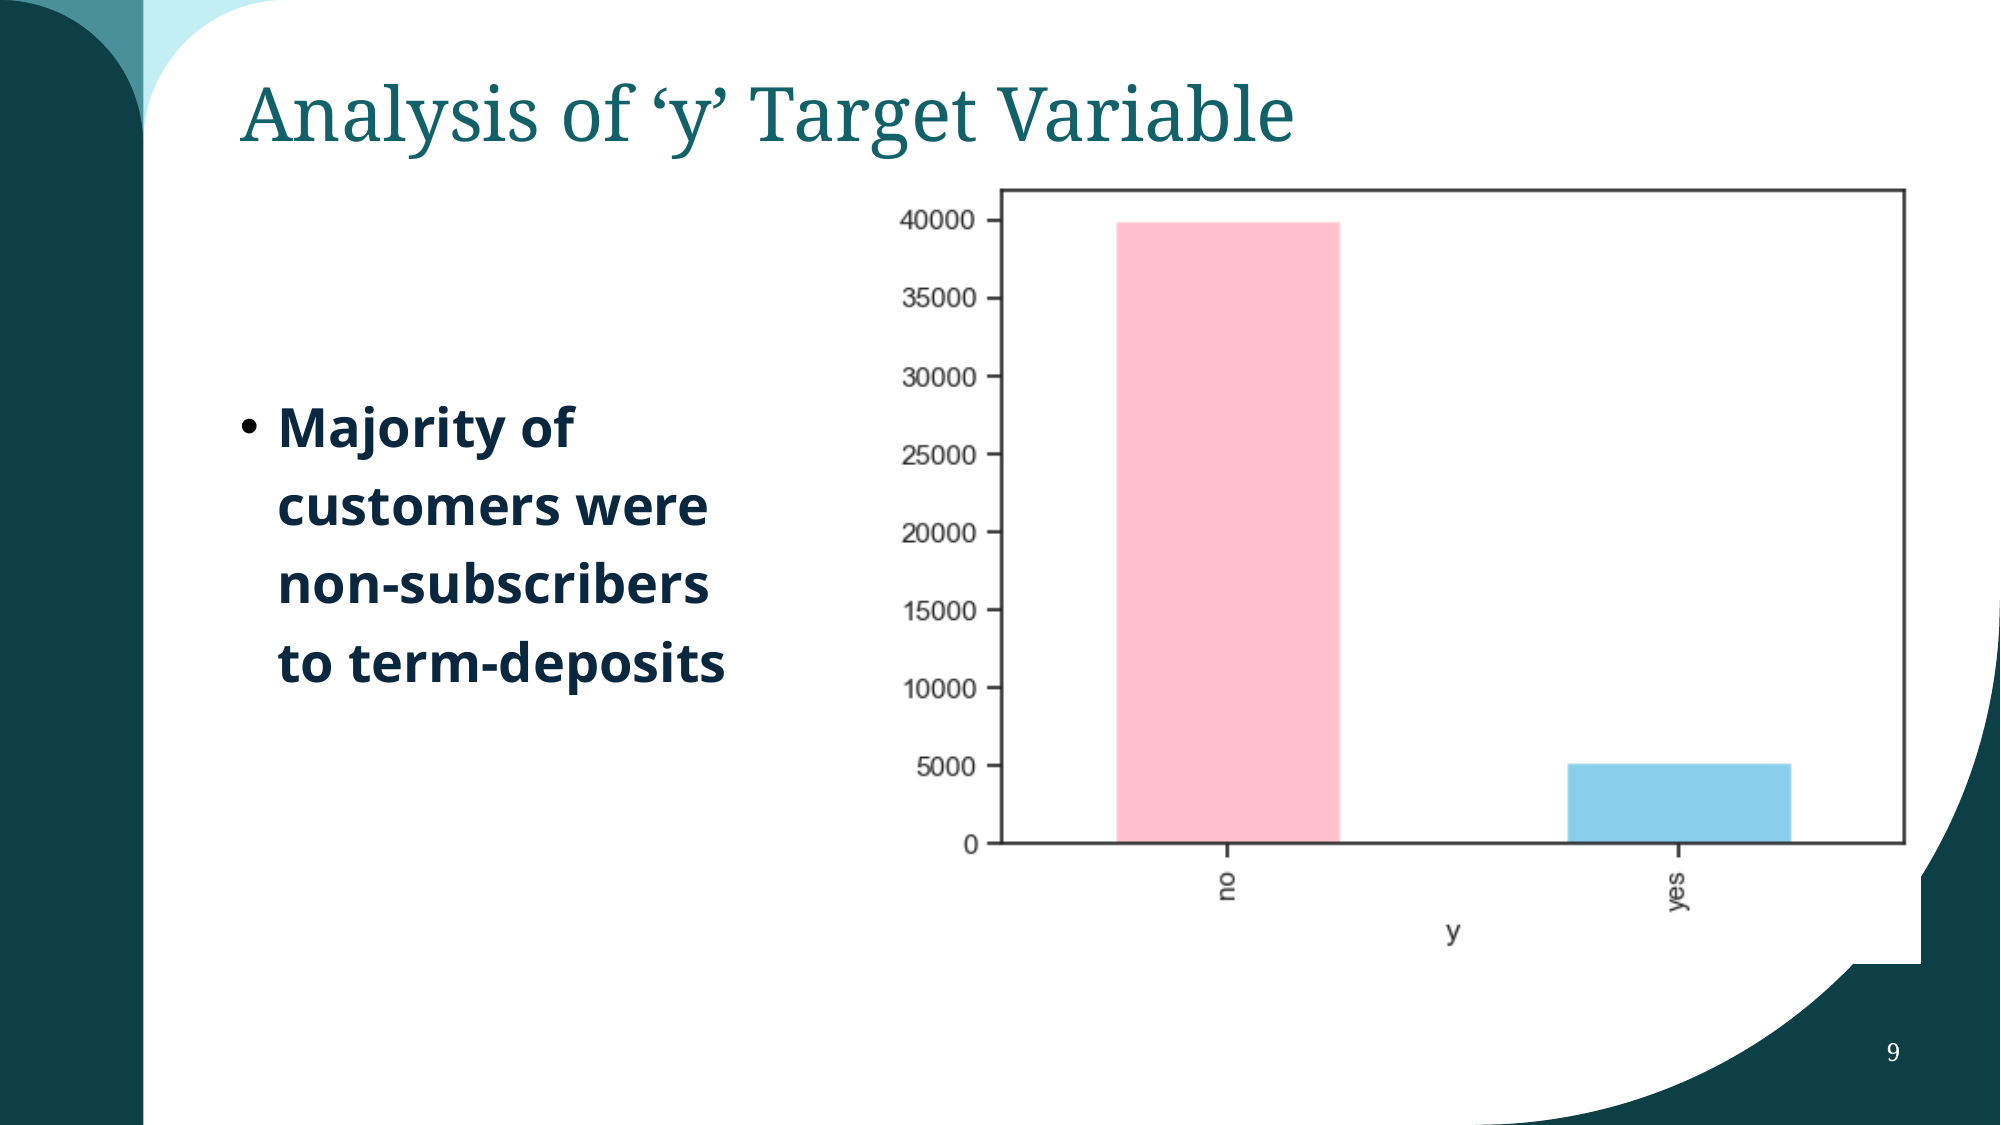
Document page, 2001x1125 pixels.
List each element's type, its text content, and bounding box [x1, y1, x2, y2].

list Majority of customers were non-subscribers to term-deposits [224, 373, 774, 812]
title Analysis of ‘y’ Target Variable [225, 60, 1799, 174]
picture [882, 173, 1921, 964]
slide_number 9 [1787, 981, 2000, 1125]
